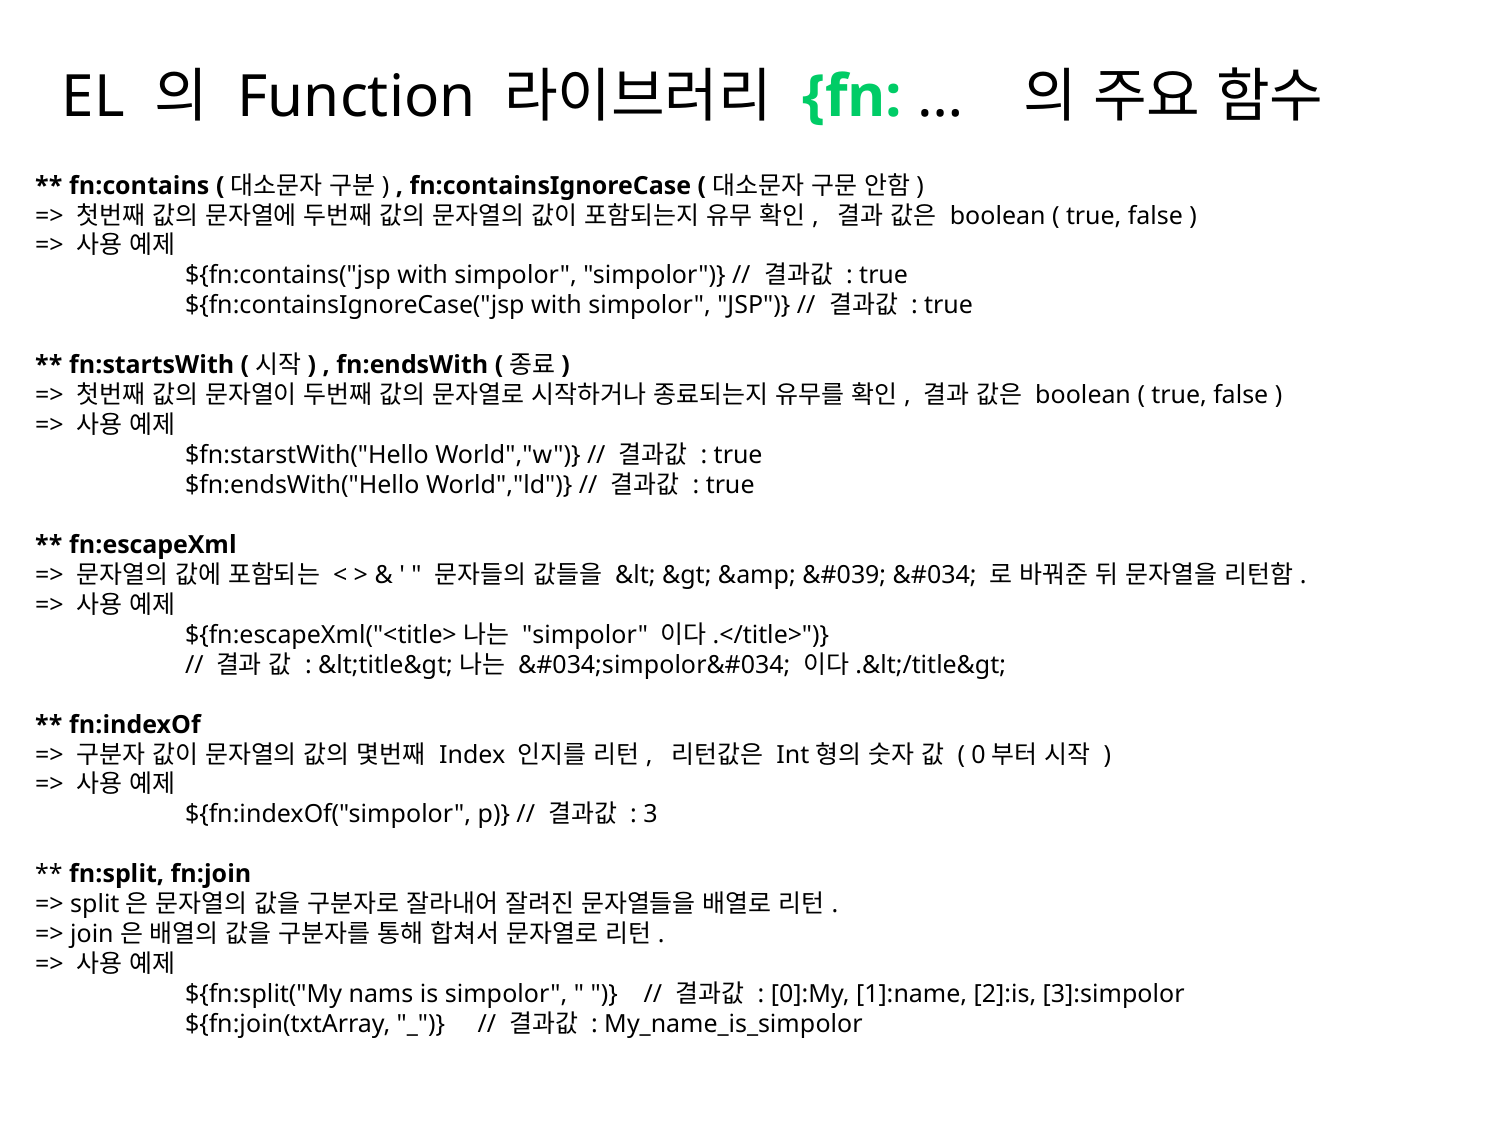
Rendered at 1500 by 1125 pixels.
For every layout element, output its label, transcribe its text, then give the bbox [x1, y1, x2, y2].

title EL 의 Function 라이브러리 {fn: … 의 주요 함수 [46, 45, 1436, 141]
text_box ** fn:contains (대소문자 구분) , fn:containsIgnoreCase (대소문자 구문 안함) => 첫번째 값의 문자열에 두번째 값의 문자열의 값이 포함되는지 유무 확인, 결과 값은 boolean ( true, false ) => 사용 예제 ${fn:contains("jsp with simpolor", "simpolor")} // 결과값 : true ${fn:containsIgnoreCase("jsp with simpolor", "JSP")} // 결과값 : true ** fn:startsWith (시작) , fn:endsWith (종료) => 첫번째 값의 문자열이 두번째 값의 문자열로 시작하거나 종료되는지 유무를 확인, 결과 값은 boolean ( true, false ) => 사용 예제 $fn:starstWith("Hello World","w")} // 결과값 : true $fn:endsWith("Hello World","ld")} // 결과값 : true ** fn:escapeXml => 문자열의 값에 포함되는 < > & ' " 문자들의 값들을 &lt; &gt; &amp; &#039; &#034; 로 바꿔준 뒤 문자열을 리턴함. => 사용 예제 ${fn:escapeXml("<title>나는 "simpolor" 이다.</title>")} // 결과 값 : &lt;title&gt;나는 &#034;simpolor&#034; 이다.&lt;/title&gt; ** fn:indexOf => 구분자 값이 문자열의 값의 몇번째 Index 인지를 리턴, 리턴값은 Int형의 숫자 값 ( 0부터 시작 ) => 사용 예제 ${fn:indexOf("simpolor", p)} // 결과값 : 3 ** fn:split, fn:join => split은 문자열의 값을 구분자로 잘라내어 잘려진 문자열들을 배열로 리턴. => join은 배열의 값을 구분자를 통해 합쳐서 문자열로 리턴. => 사용 예제 ${fn:split("My nams is simpolor", " ")} // 결과값 : [0]:My, [1]:name, [2]:is, [3]:simpolor ${fn:join(txtArray, "_")} // 결과값 : My_name_is_simpolor [20, 161, 1480, 1045]
